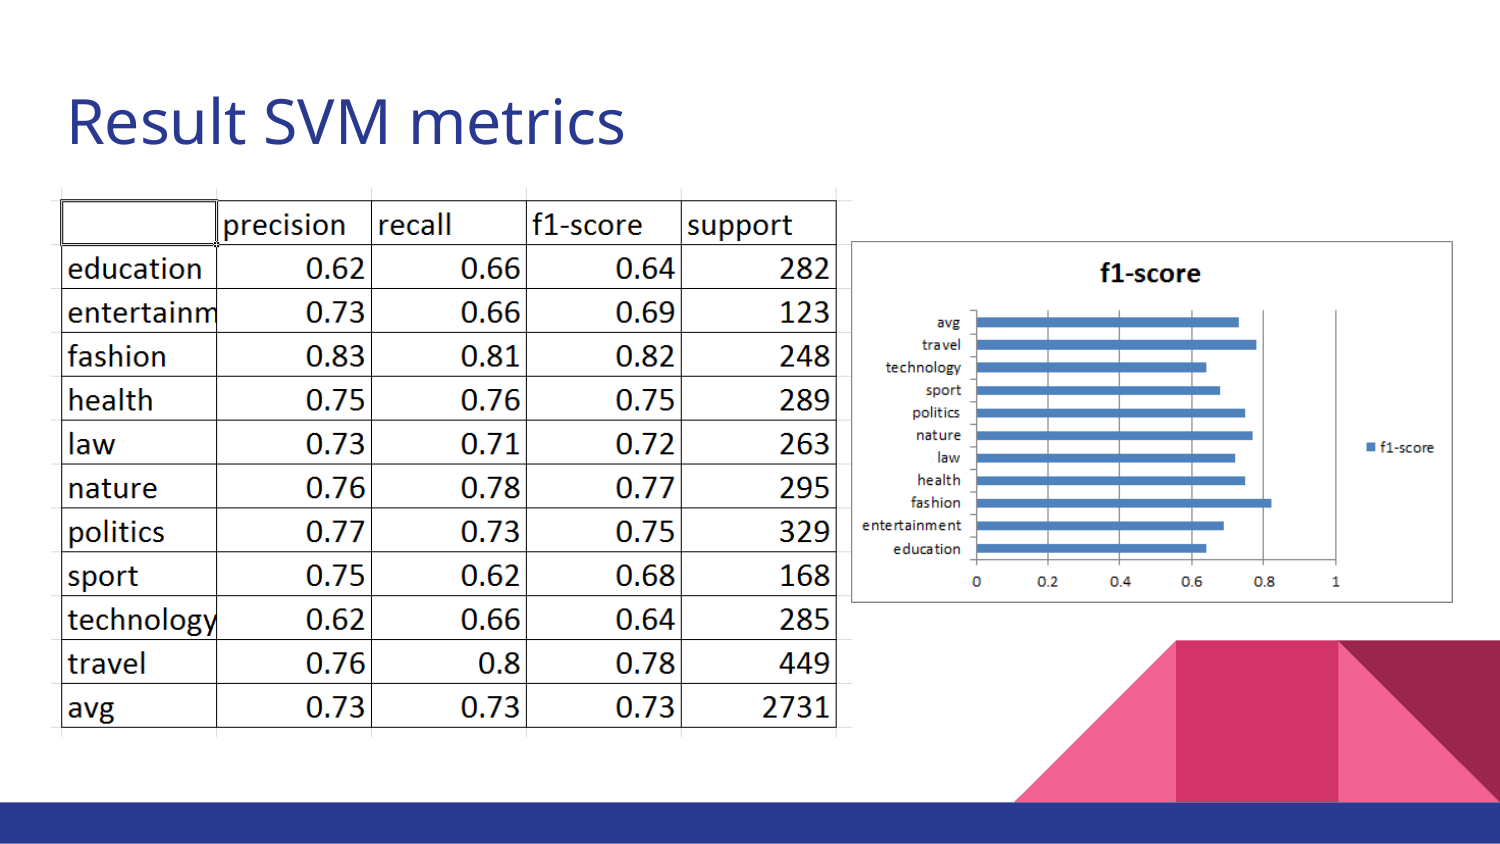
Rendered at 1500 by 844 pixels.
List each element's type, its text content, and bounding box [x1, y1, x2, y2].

title Result SVM metrics [51, 67, 1449, 167]
picture [50, 188, 1453, 737]
